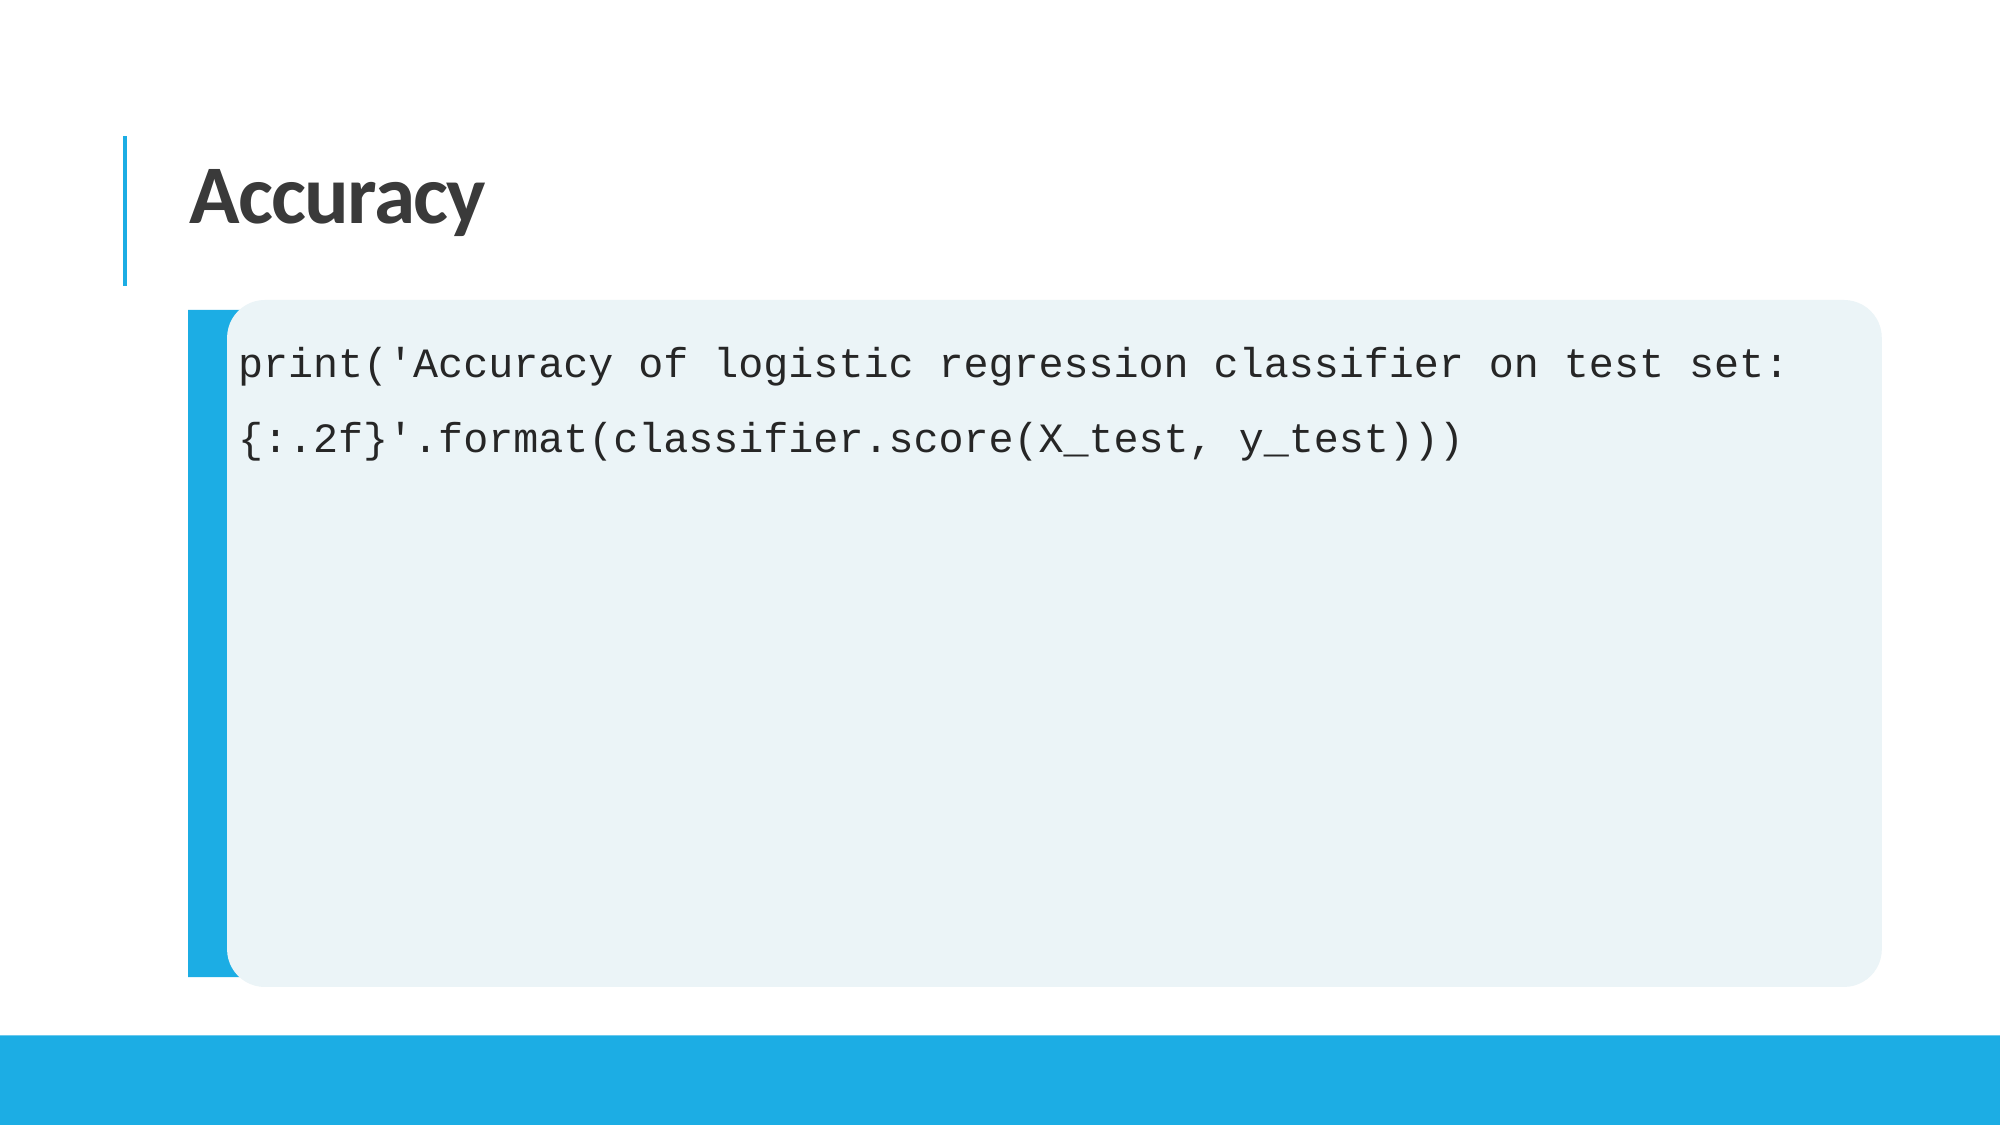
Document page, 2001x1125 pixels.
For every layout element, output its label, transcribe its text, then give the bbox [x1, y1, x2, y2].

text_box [187, 299, 1882, 988]
text_box Accuracy [188, 138, 1370, 240]
